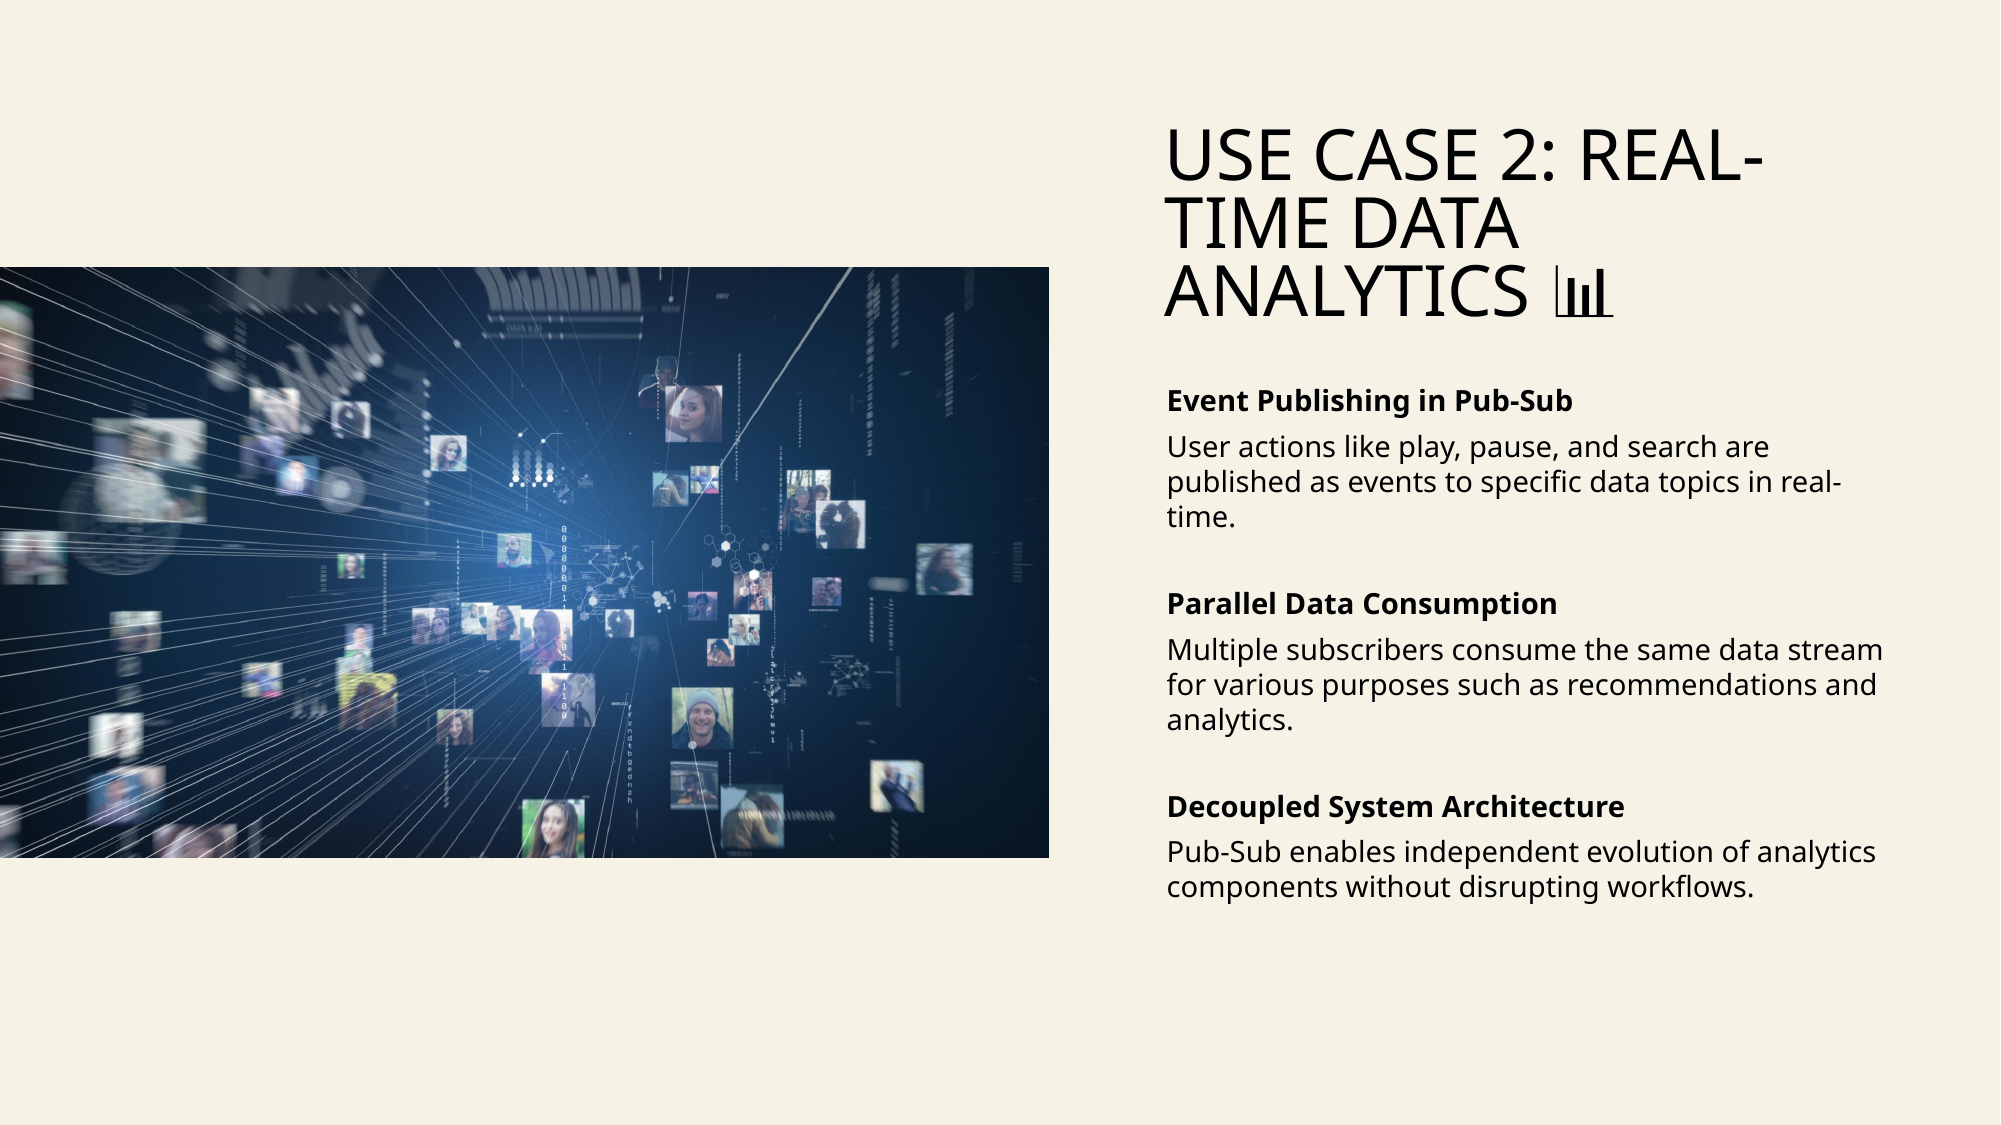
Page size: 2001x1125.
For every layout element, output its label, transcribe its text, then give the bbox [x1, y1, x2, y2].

list Event Publishing in Pub-Sub User actions like play, pause, and search are published as events to specific data topics in real-time. Parallel Data Consumption Multiple subscribers consume the same data stream for various purposes such as recommendations and analytics. Decoupled System Architecture Pub-Sub enables independent evolution of analytics components without disrupting workflows. [1151, 375, 1900, 1013]
picture [0, 267, 1049, 858]
title Use Case 2: Real-time Data Analytics 📊 [1149, 112, 1899, 338]
